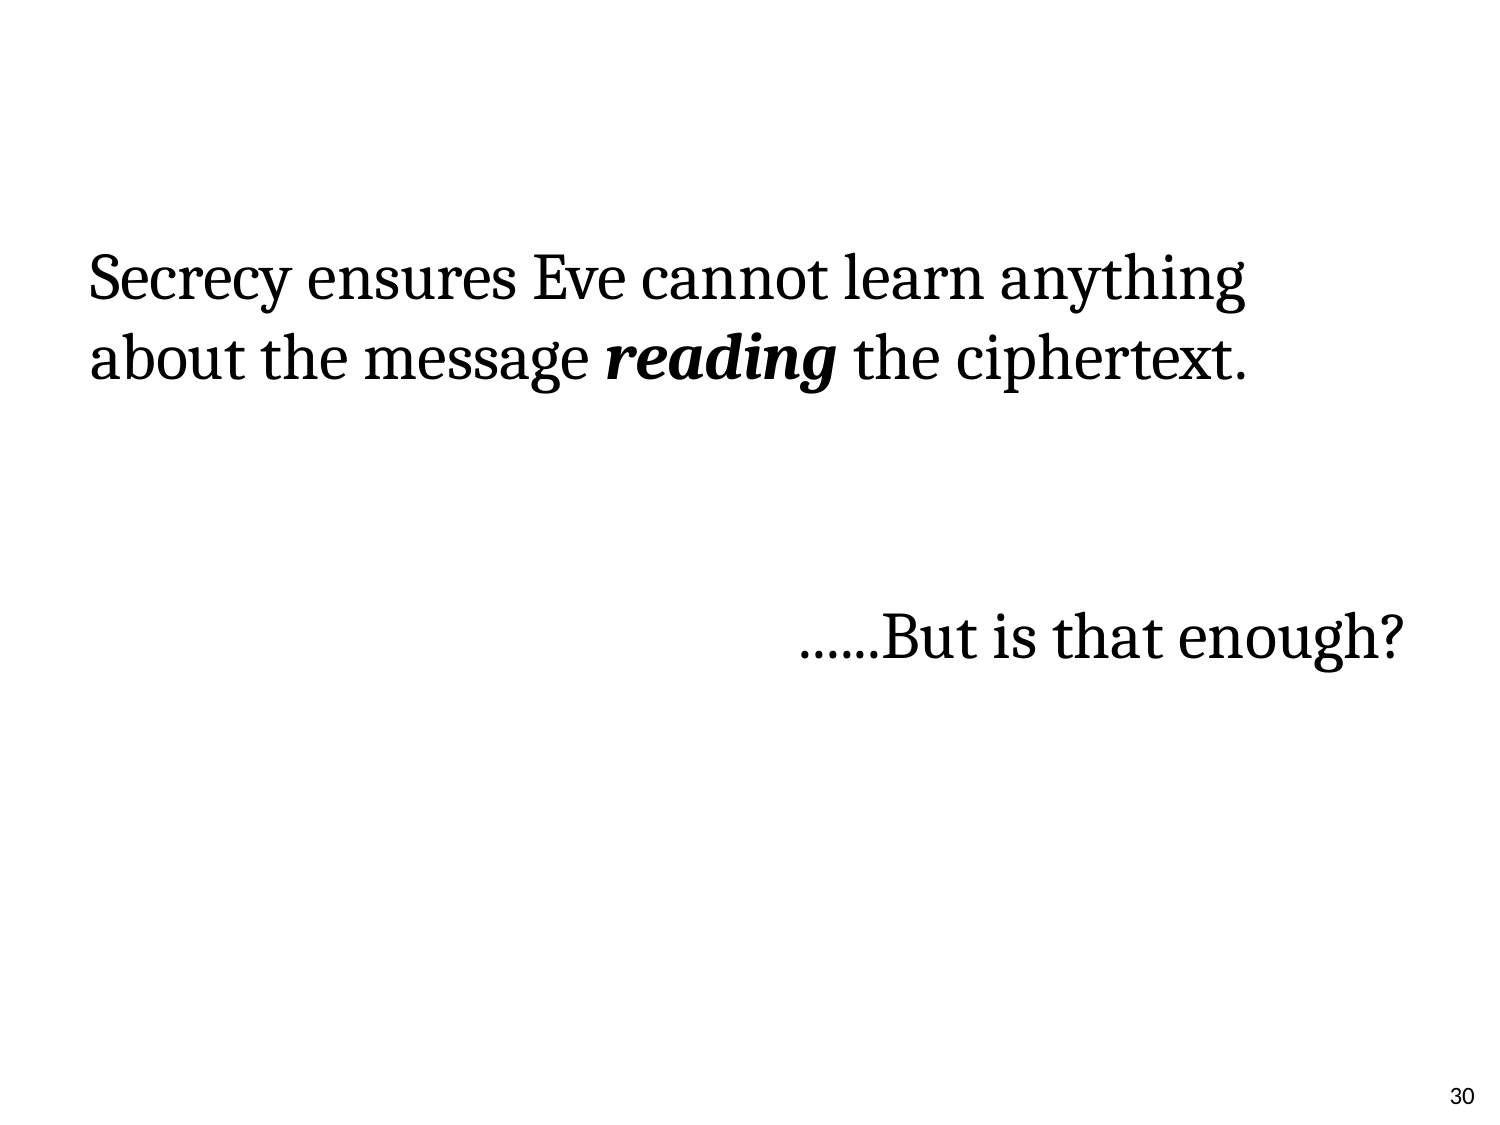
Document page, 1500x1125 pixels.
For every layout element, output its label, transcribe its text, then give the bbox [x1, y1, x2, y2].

list Secrecy ensures Eve cannot learn anything about the message reading the ciphertext. ......But is that enough? [75, 224, 1425, 1005]
slide_number 30 [1125, 1065, 1475, 1125]
